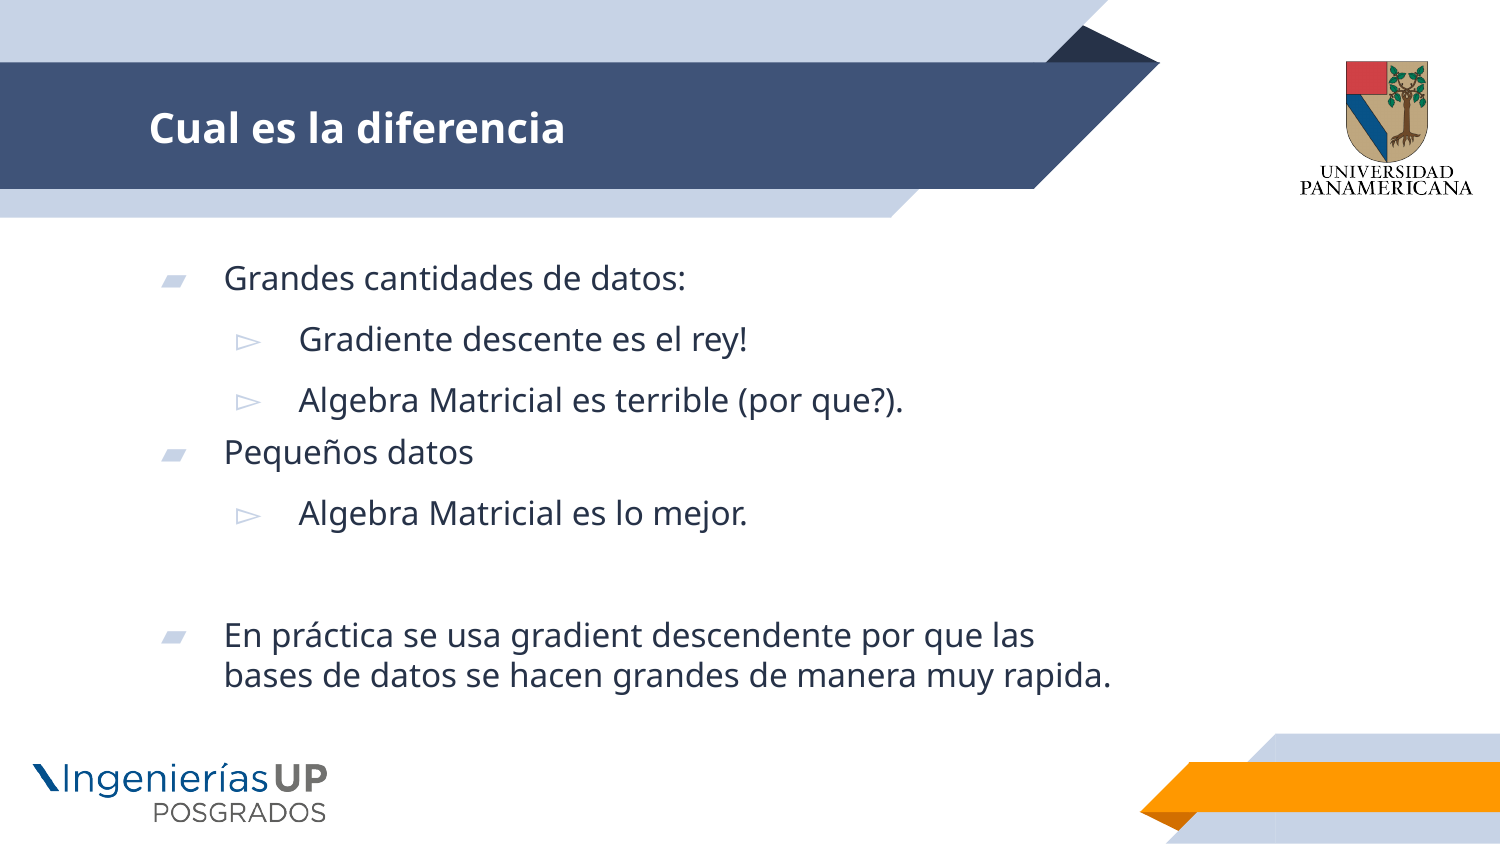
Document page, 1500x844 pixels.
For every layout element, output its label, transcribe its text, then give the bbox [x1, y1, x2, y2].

picture [1286, 44, 1490, 210]
title Cual es la diferencia [133, 64, 1035, 190]
list Grandes cantidades de datos: Gradiente descente es el rey! Algebra Matricial es terrible (por que?). Pequeños datos Algebra Matricial es lo mejor. En práctica se usa gradient descendente por que las bases de datos se hacen grandes de manera muy rapida. [133, 217, 1140, 734]
picture [15, 737, 344, 844]
